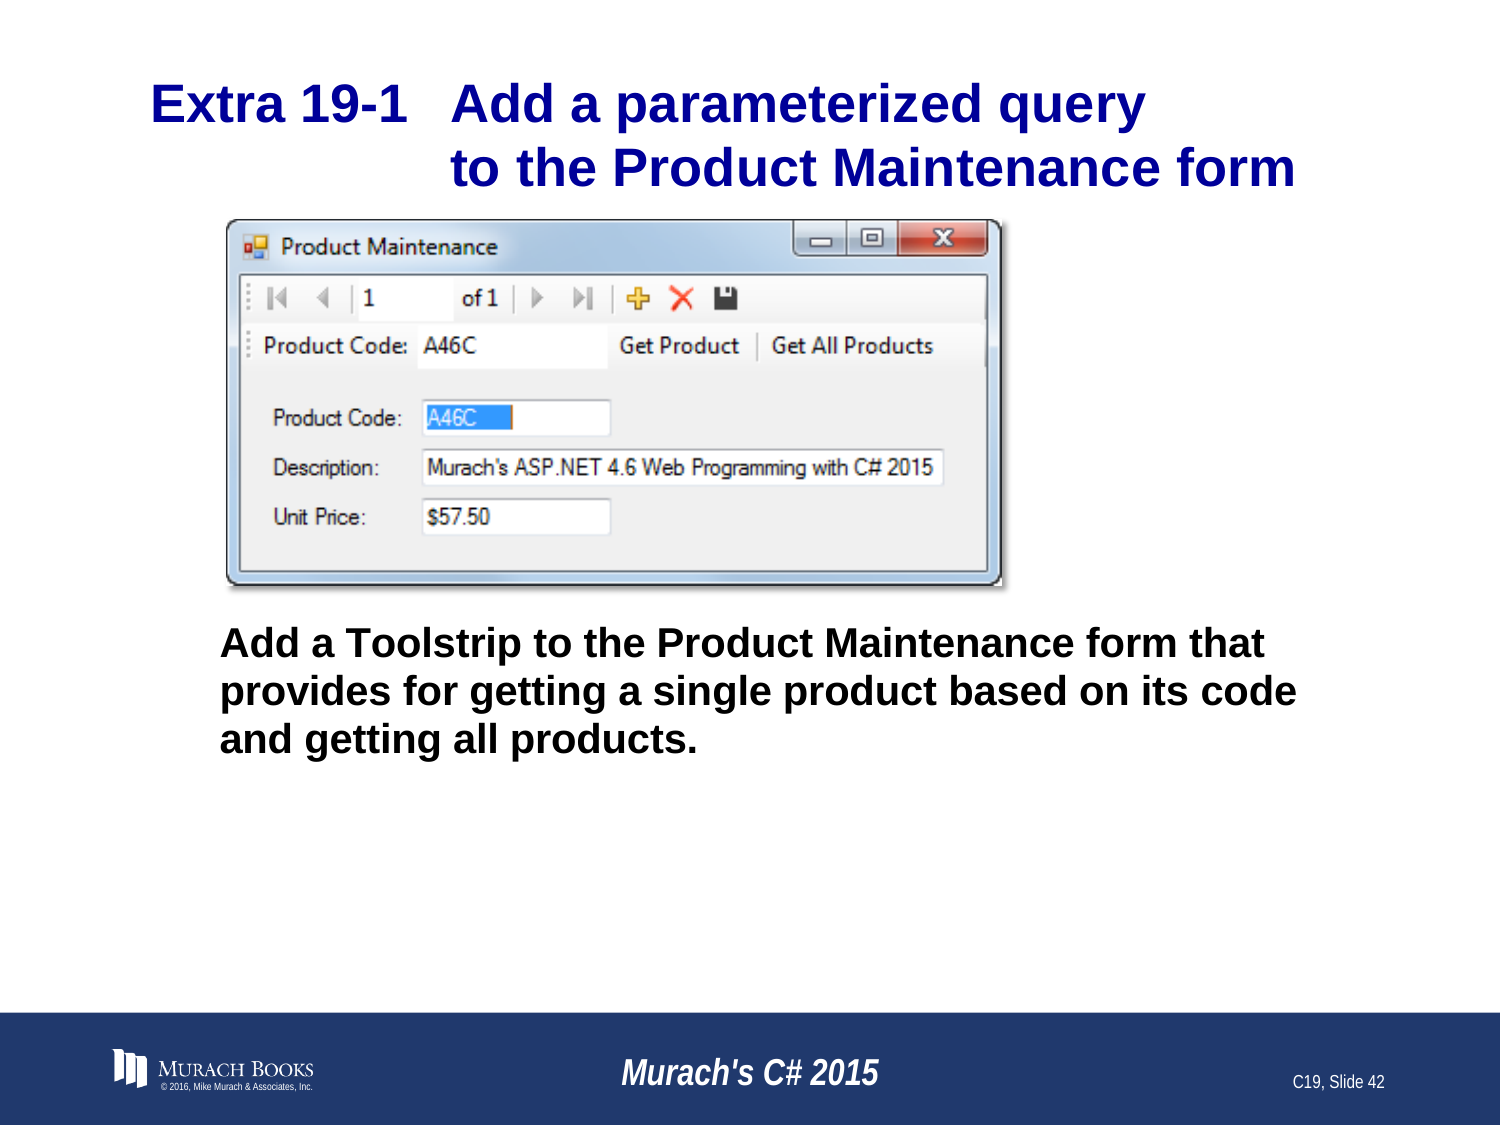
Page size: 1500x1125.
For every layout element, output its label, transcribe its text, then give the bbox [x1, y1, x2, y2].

footer © 2016, Mike Murach & Associates, Inc. [12, 1025, 463, 1100]
slide_number Murach's C# 2015 [463, 1025, 1050, 1100]
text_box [162, 205, 1361, 776]
slide_number C19, Slide 42 [1087, 1025, 1400, 1100]
title Extra 19-1 Add a parameterized query to the Product Maintenance form [150, 67, 1350, 199]
